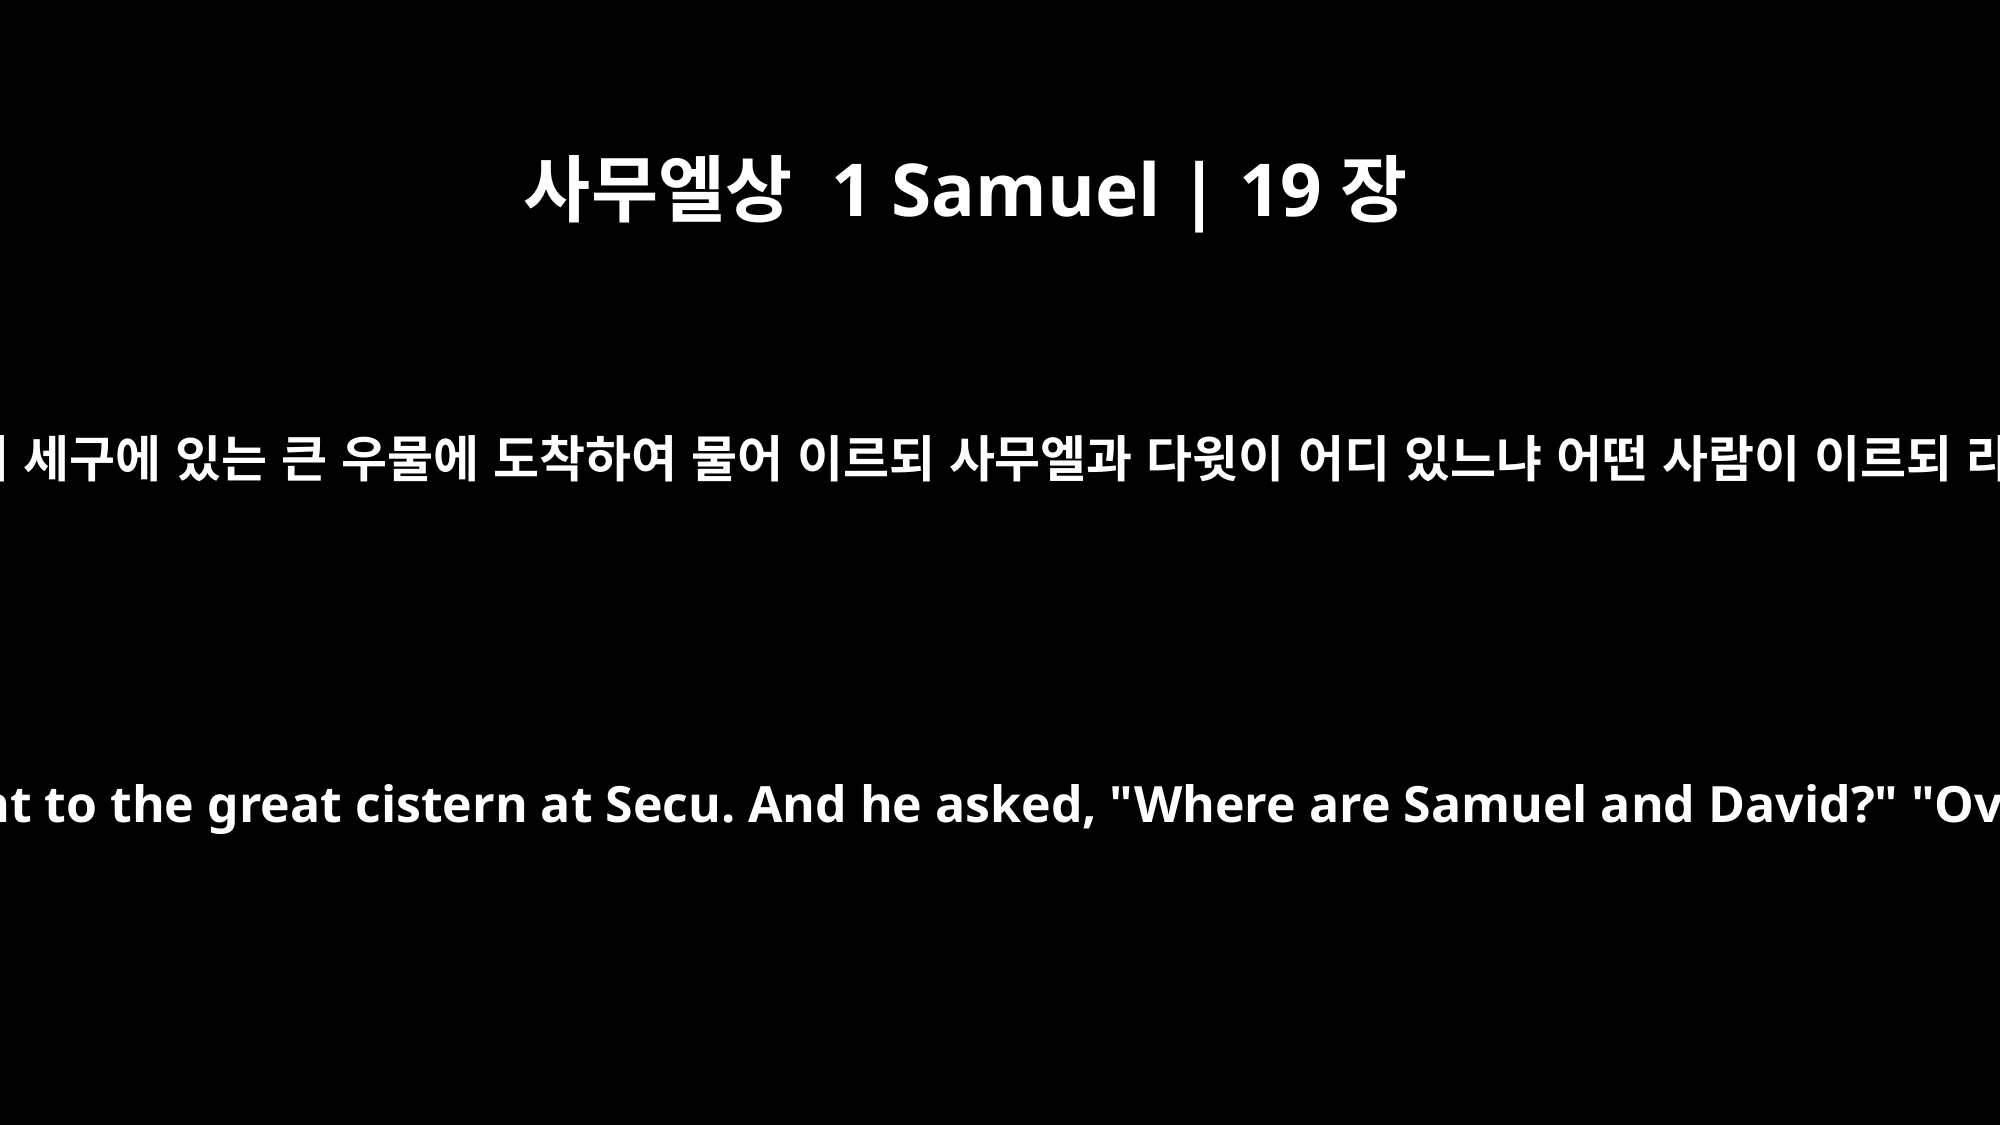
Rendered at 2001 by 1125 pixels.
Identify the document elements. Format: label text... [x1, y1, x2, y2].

text_box 사무엘상 1 Samuel | 19장 [509, 136, 1423, 239]
text_box 22 이에 사울도 라마로 가서 세구에 있는 큰 우물에 도착하여 물어 이르되 사무엘과 다윗이 어디 있느냐 어떤 사람이 이르되 라마 나욧에 있나이다 [0, 359, 2000, 495]
text_box Finally, he himself left for Ramah and went to the great cistern at Secu. And he asked, "Where are Samuel and David?" "Over in Naioth at Ramah," they said. [0, 764, 2000, 840]
